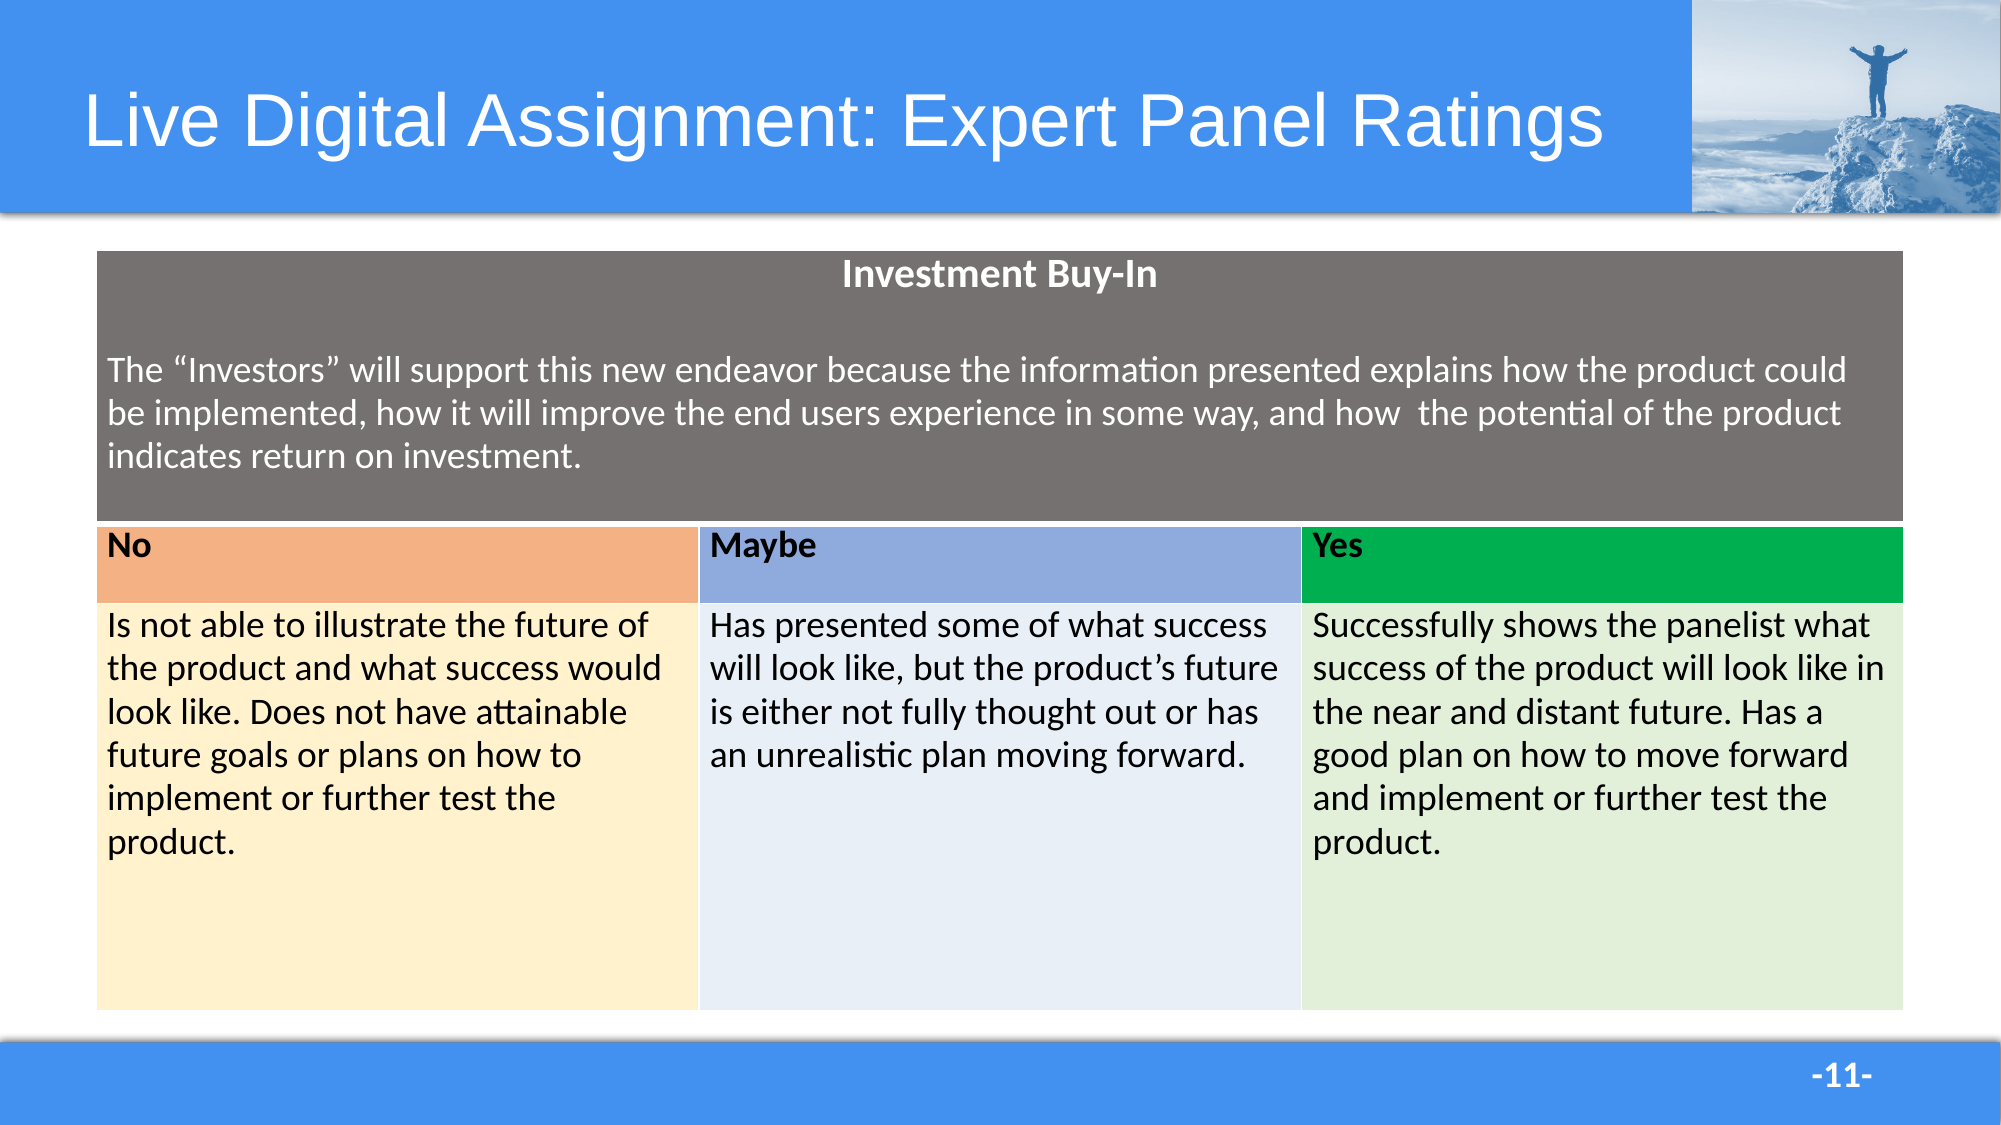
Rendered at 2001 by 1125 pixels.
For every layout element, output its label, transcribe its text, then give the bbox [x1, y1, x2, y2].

title Live Digital Assignment: Expert Panel Ratings [68, 44, 1932, 200]
table_cell Has presented some of what success will look like, but the product’s future is either not fully thought out or has an unrealistic plan moving forward. [700, 604, 1301, 1010]
table_header Investment Buy-In The “Investors” will support this new endeavor because the information presented explains how the product could be implemented, how it will improve the end users experience in some way, and how the potential of the product indicates return on investment. [97, 251, 1903, 521]
table_cell Successfully shows the panelist what success of the product will look like in the near and distant future. Has a good plan on how to move forward and implement or further test the product. [1302, 604, 1903, 1010]
table_cell No [97, 527, 698, 603]
table_cell Is not able to illustrate the future of the product and what success would look like. Does not have attainable future goals or plans on how to implement or further test the product. [97, 604, 698, 1010]
table_cell Maybe [700, 527, 1301, 603]
table_cell Yes [1302, 527, 1903, 603]
